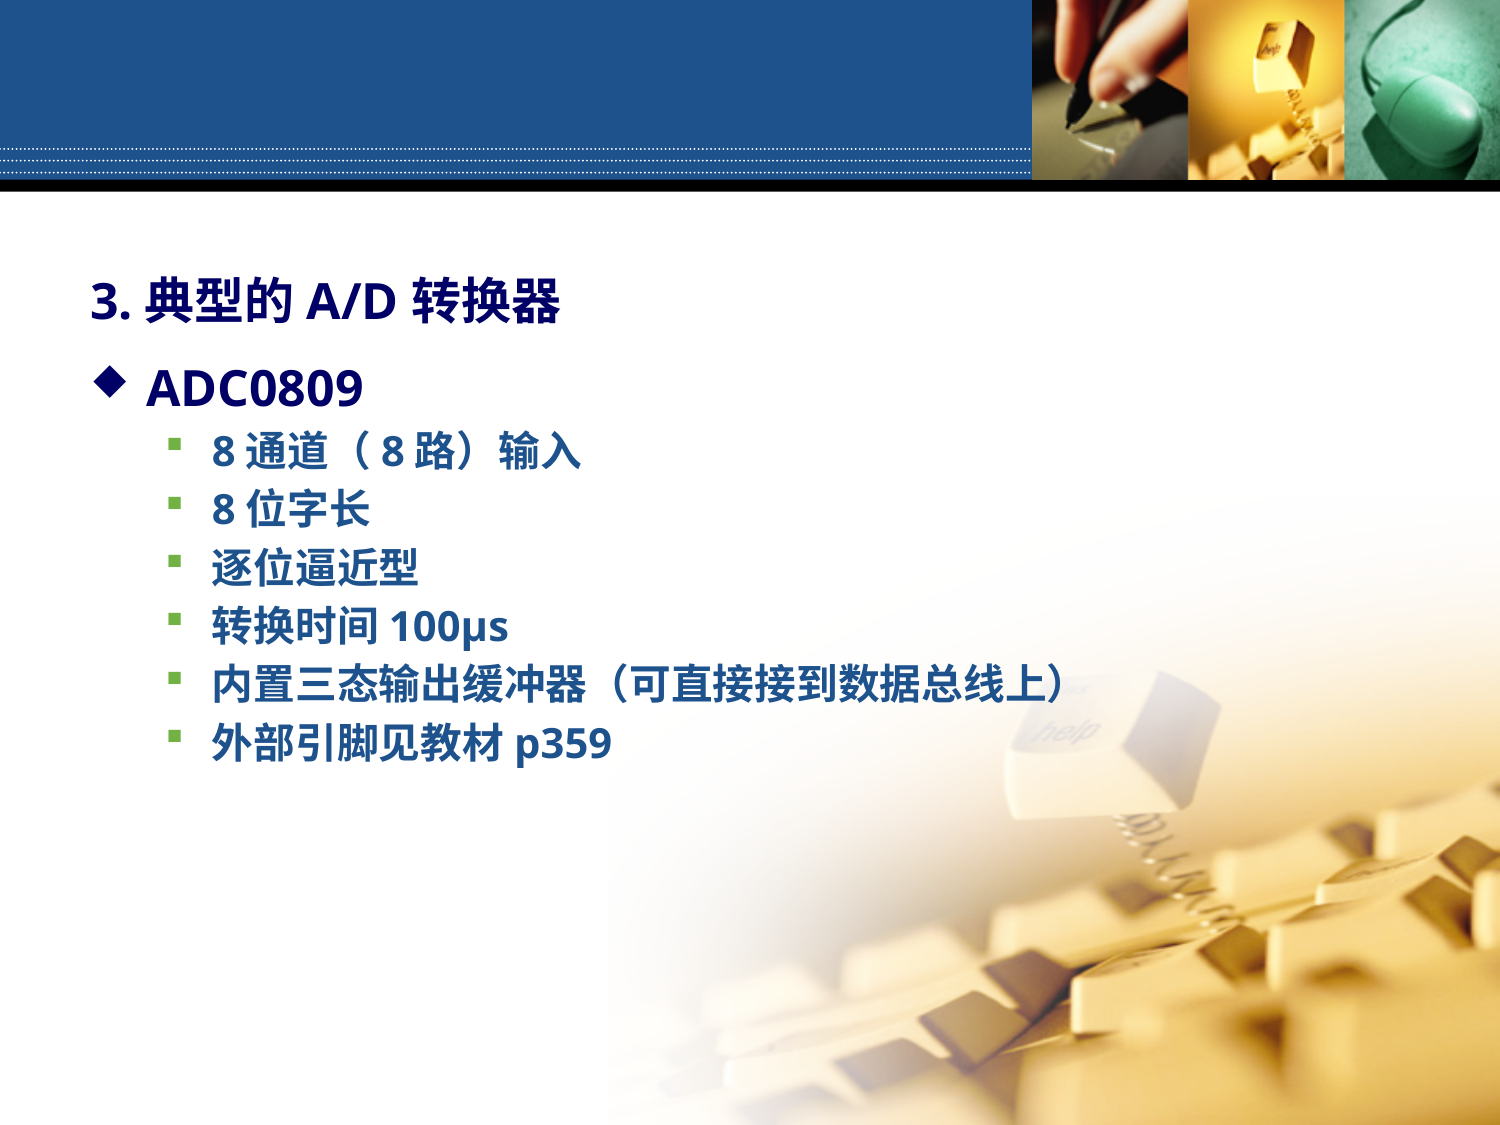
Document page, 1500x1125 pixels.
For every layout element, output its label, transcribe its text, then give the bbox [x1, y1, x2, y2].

list 3.典型的A/D转换器 ADC0809 8通道（8路）输入 8位字长 逐位逼近型 转换时间100μs 内置三态输出缓冲器（可直接接到数据总线上） 外部引脚见教材p359 [75, 249, 1450, 1038]
picture [608, 496, 1500, 1125]
picture [1032, 0, 1500, 180]
